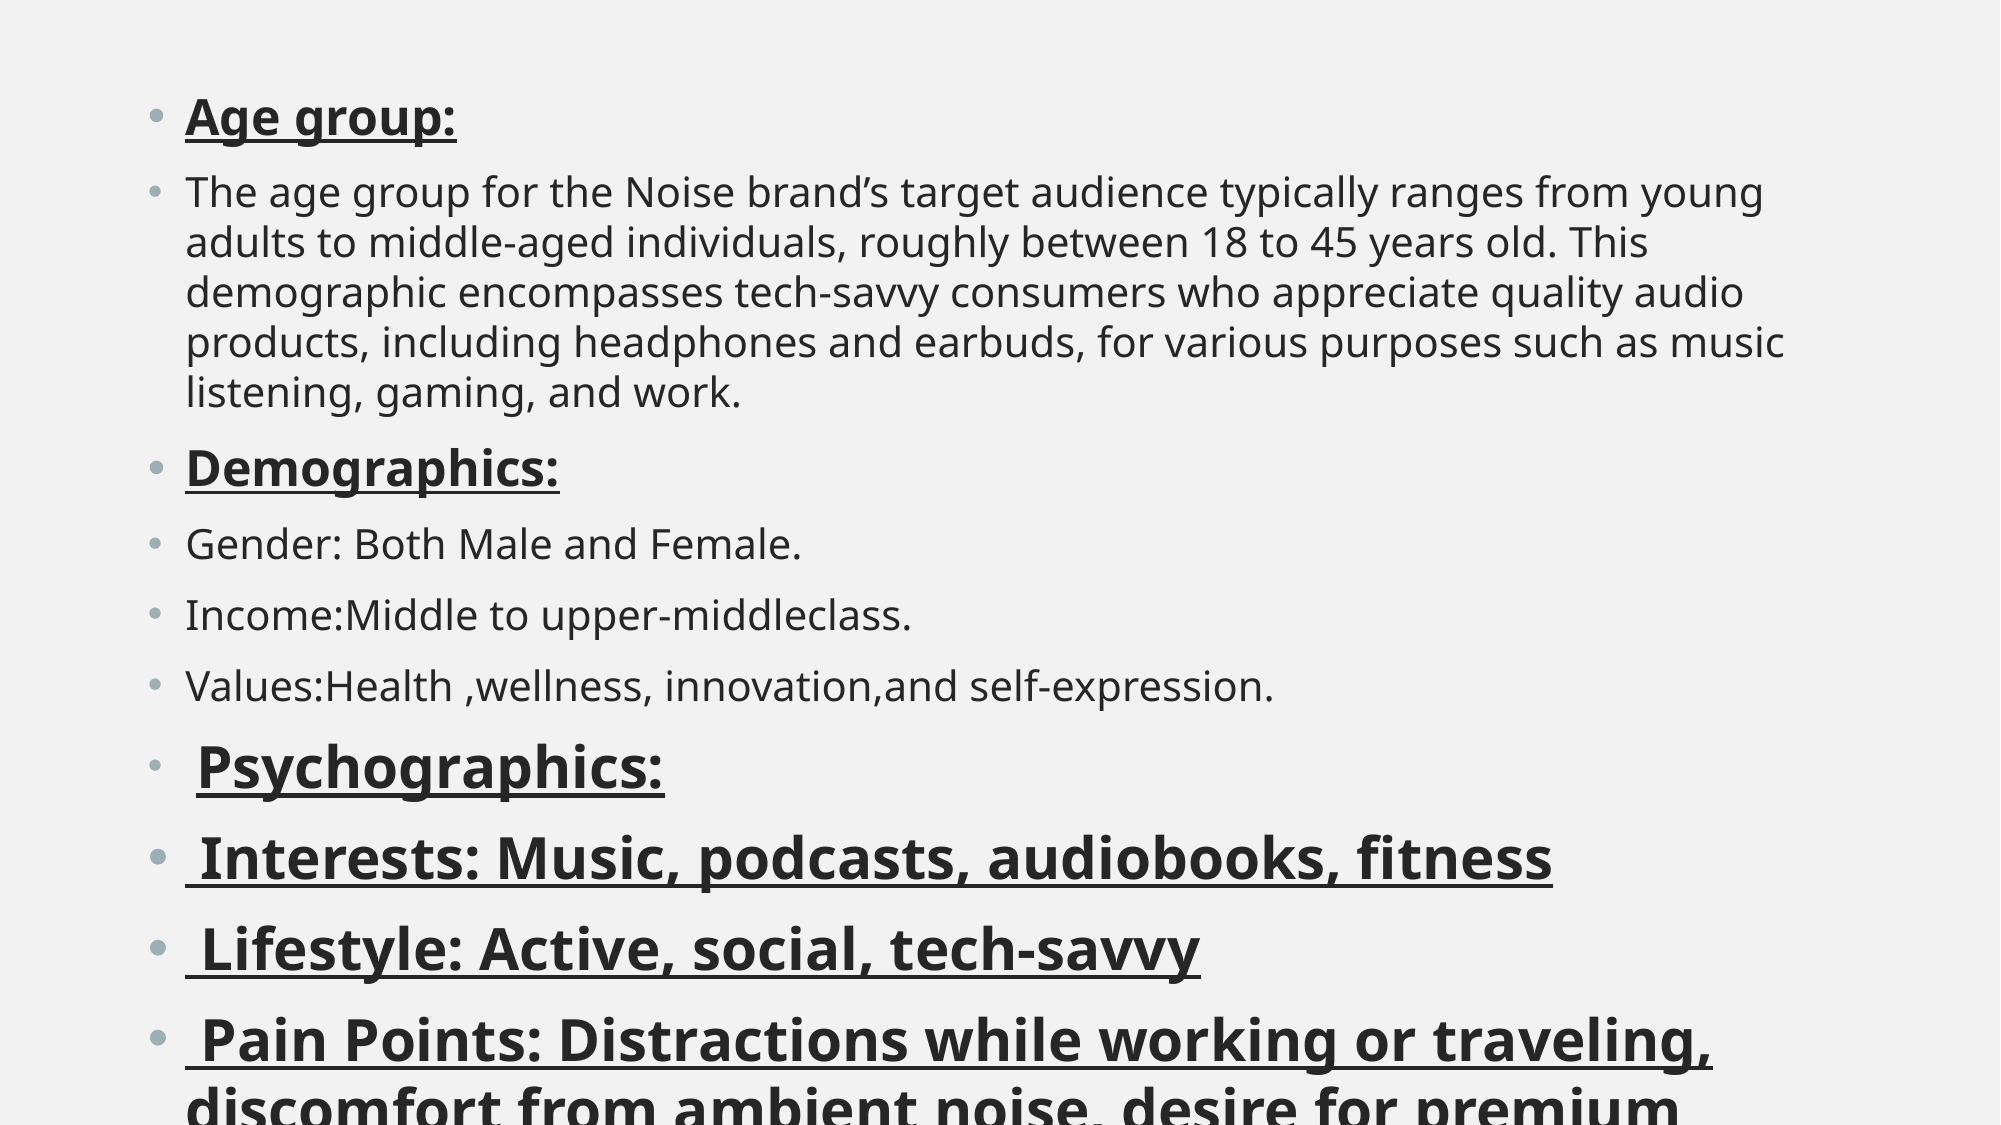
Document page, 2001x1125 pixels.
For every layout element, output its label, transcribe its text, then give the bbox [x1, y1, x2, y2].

list Age group: The age group for the Noise brand’s target audience typically ranges from young adults to middle-aged individuals, roughly between 18 to 45 years old. This demographic encompasses tech-savvy consumers who appreciate quality audio products, including headphones and earbuds, for various purposes such as music listening, gaming, and work. Demographics: Gender: Both Male and Female. Income:Middle to upper-middleclass. Values:Health ,wellness, innovation,and self-expression. Psychographics: Interests: Music, podcasts, audiobooks, fitness Lifestyle: Active, social, tech-savvy Pain Points: Distractions while working or traveling, discomfort from ambient noise, desire for premium audio experiences [132, 77, 1868, 1048]
